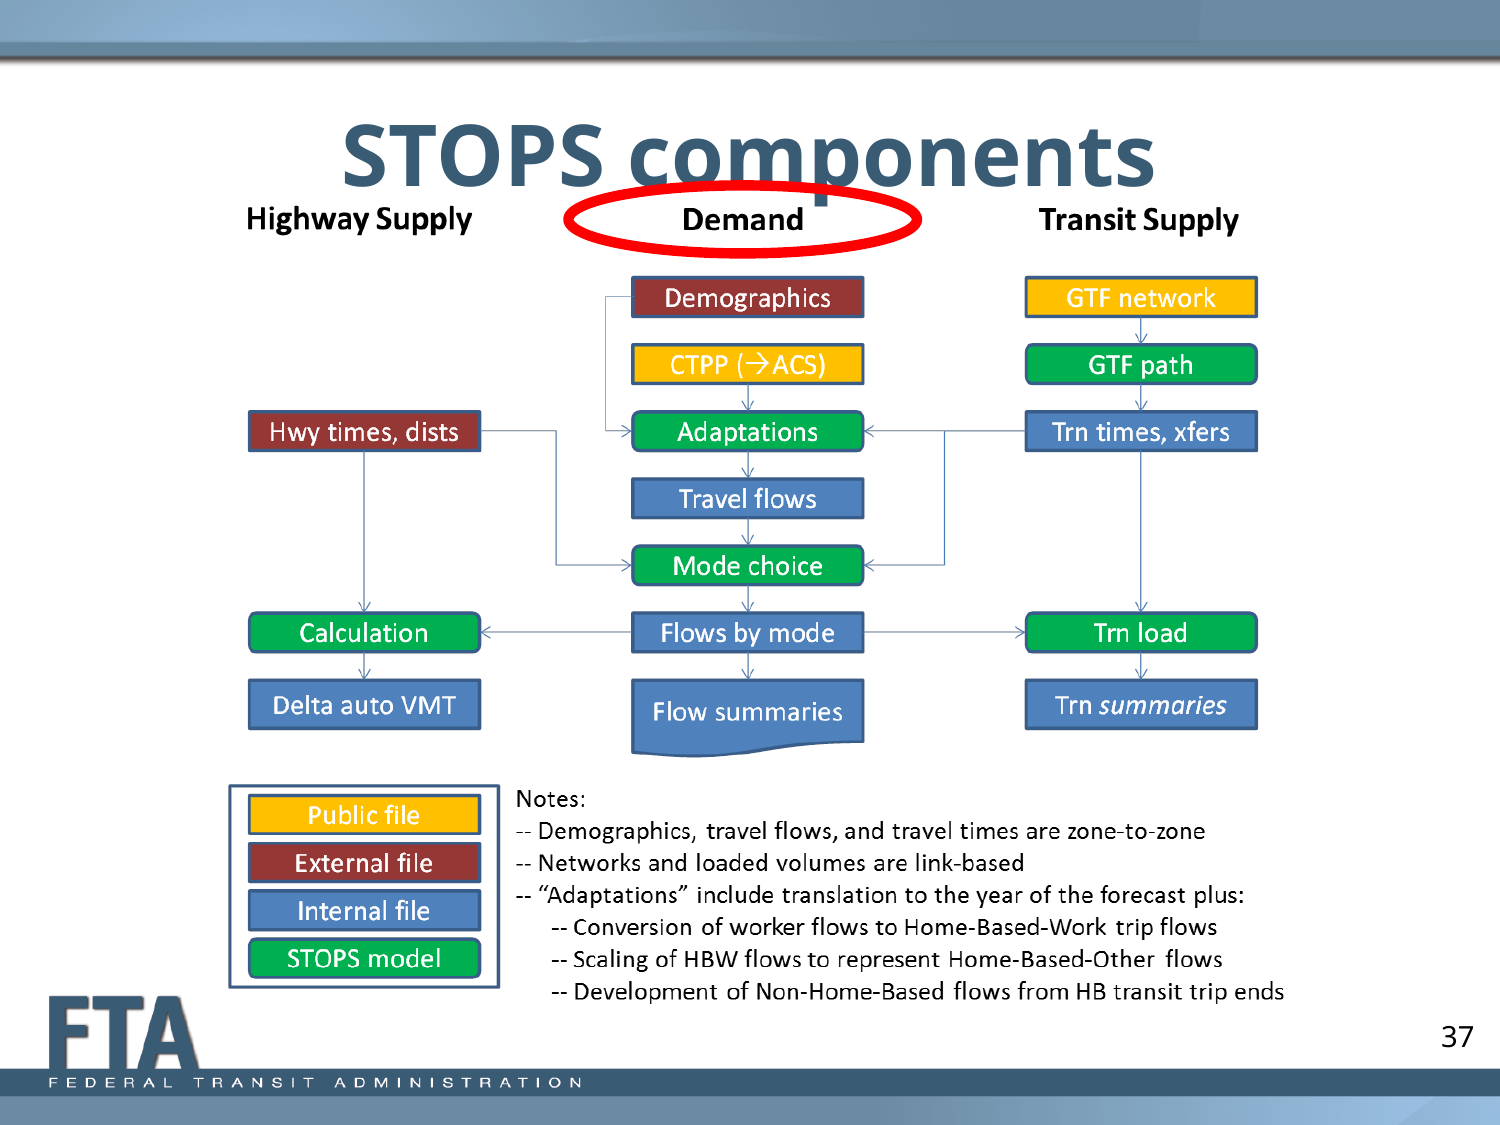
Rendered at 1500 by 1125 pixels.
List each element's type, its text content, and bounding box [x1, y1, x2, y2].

title STOPS components [74, 71, 1426, 233]
picture [0, 0, 1500, 75]
slide_number 37 [1426, 1010, 1500, 1125]
picture [0, 185, 1500, 1125]
